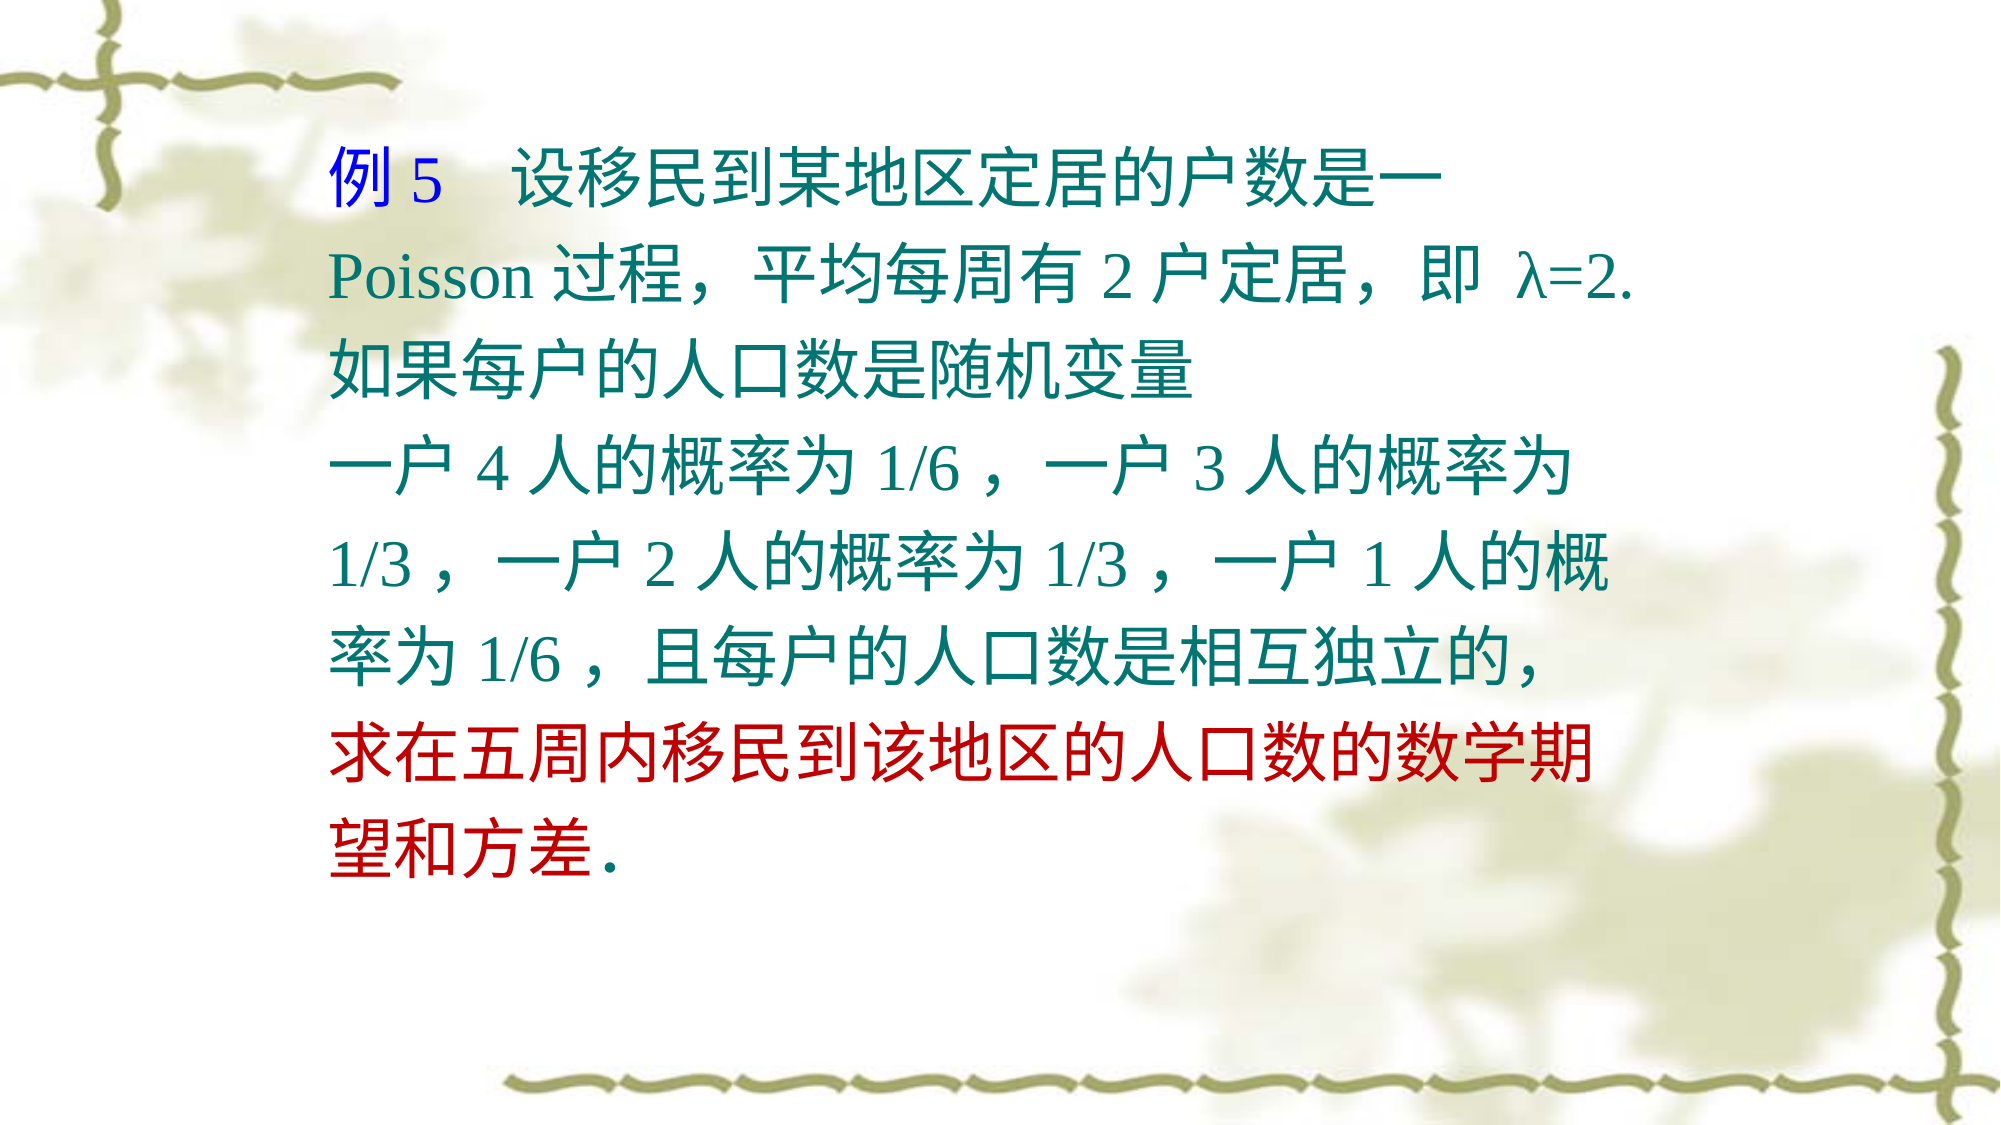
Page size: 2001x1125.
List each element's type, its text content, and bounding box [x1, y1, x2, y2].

text_box 例5 设移民到某地区定居的户数是一Poisson过程，平均每周有2户定居，即 λ=2. 如果每户的人口数是随机变量 一户4人的概率为1/6，一户3人的概率为1/3，一户2人的概率为1/3，一户1人的概率为1/6，且每户的人口数是相互独立的， 求在五周内移民到该地区的人口数的数学期望和方差． [312, 112, 1675, 895]
picture [0, 0, 2001, 1125]
